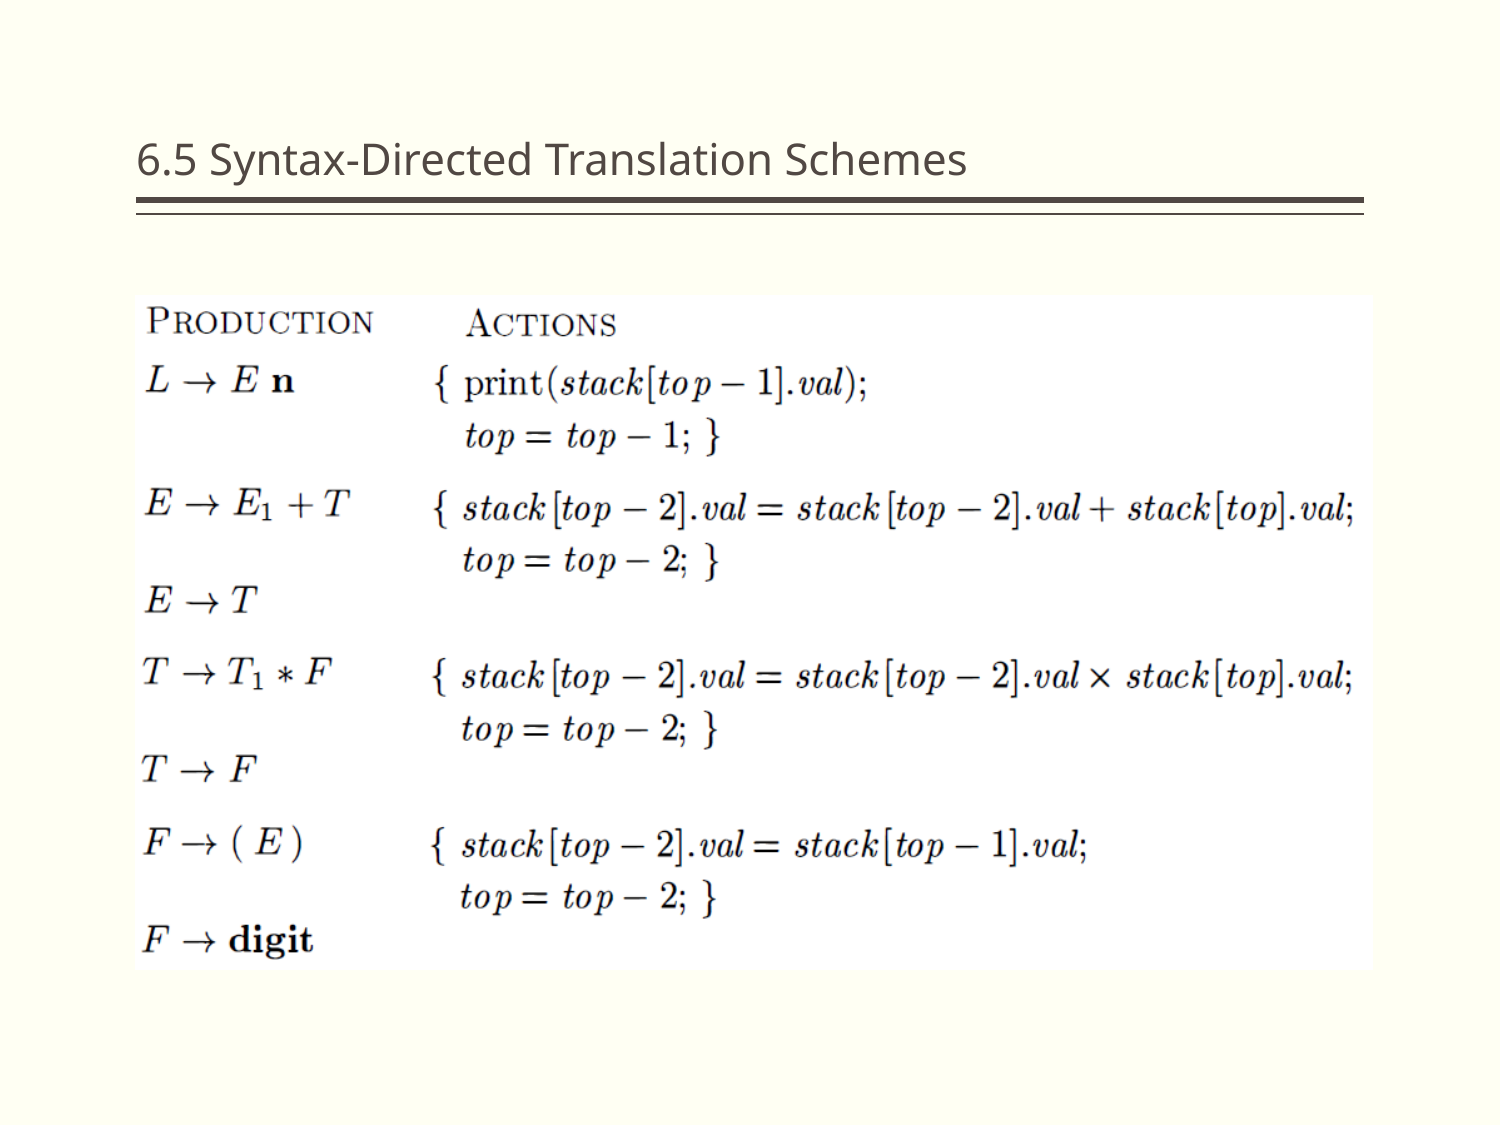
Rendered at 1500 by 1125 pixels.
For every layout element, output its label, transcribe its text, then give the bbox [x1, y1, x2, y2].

title 6.5 Syntax-Directed Translation Schemes [135, 12, 1364, 193]
picture [135, 295, 1373, 970]
